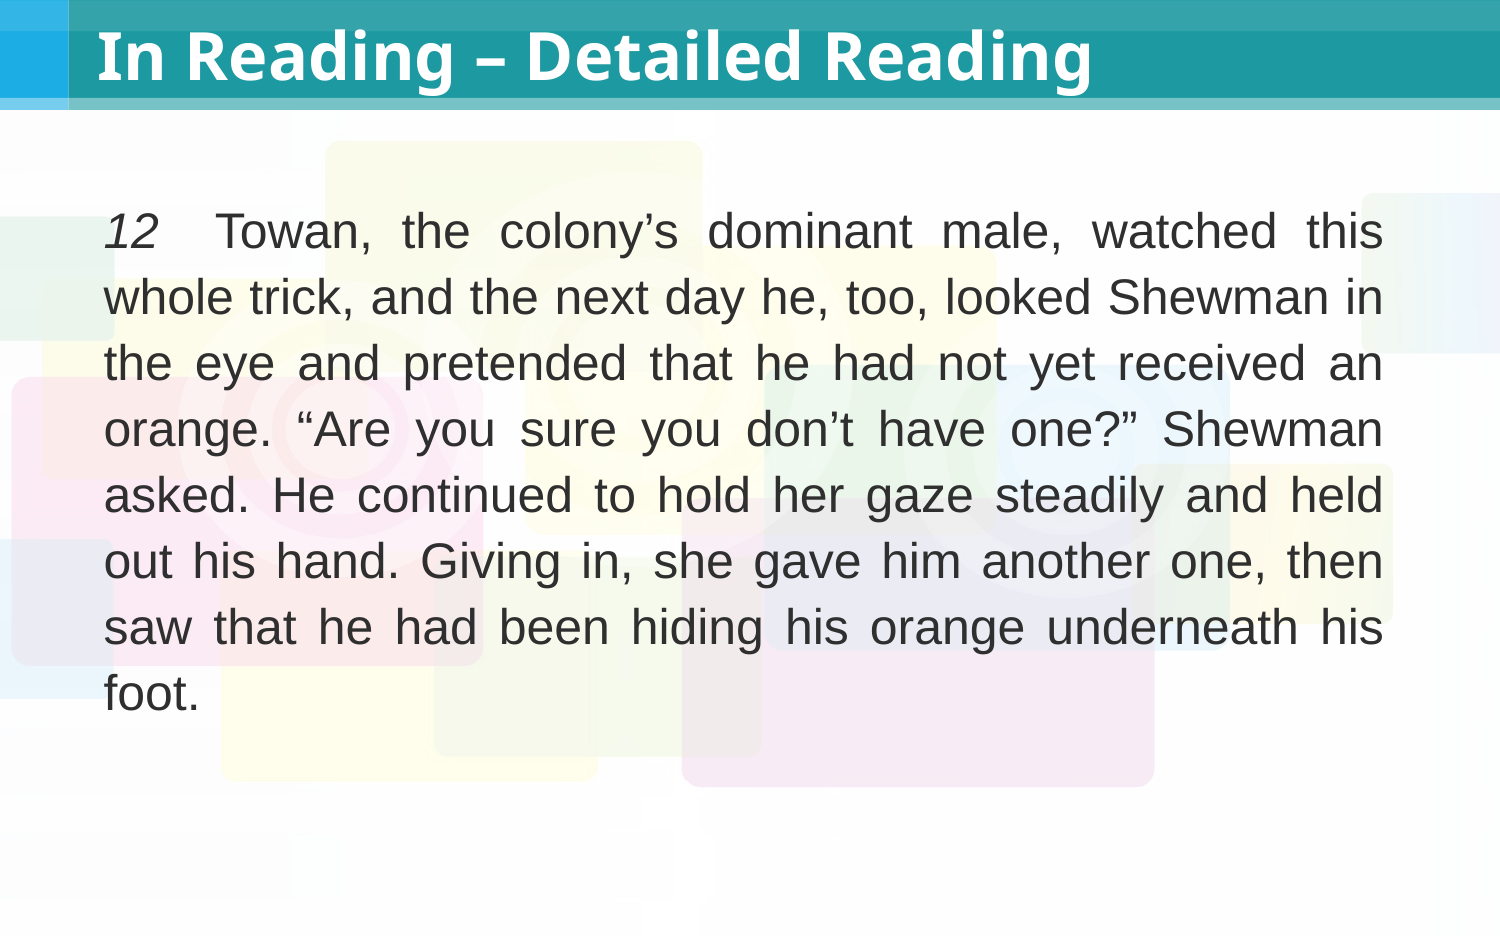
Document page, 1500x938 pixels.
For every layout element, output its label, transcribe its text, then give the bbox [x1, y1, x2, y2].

list 12 Towan, the colony’s dominant male, watched this whole trick, and the next day he, too, looked Shewman in the eye and pretended that he had not yet received an orange. “Are you sure you don’t have one?” Shewman asked. He continued to hold her gaze steadily and held out his hand. Giving in, she gave him another one, then saw that he had been hiding his orange underneath his foot. [88, 185, 1400, 896]
title In Reading – Detailed Reading [82, 11, 1429, 105]
